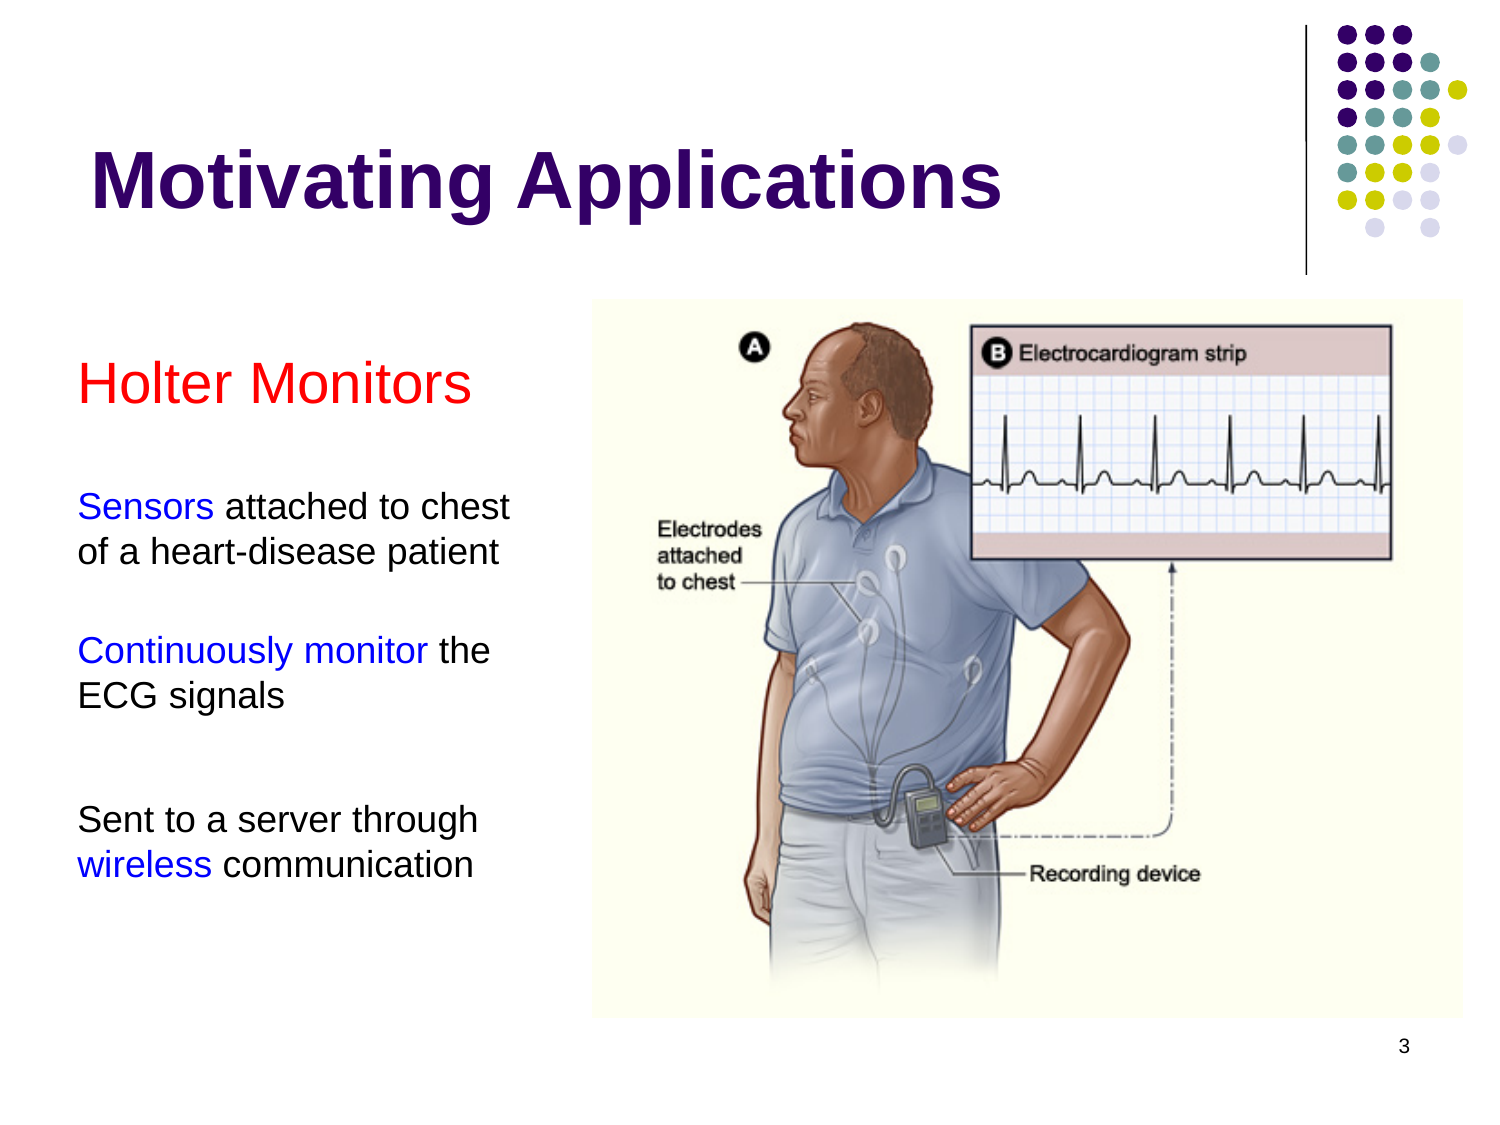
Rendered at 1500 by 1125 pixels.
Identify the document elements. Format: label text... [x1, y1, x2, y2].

picture [591, 299, 1463, 1019]
text_box Continuously monitor the ECG signals [62, 618, 550, 724]
title Motivating Applications [74, 19, 1313, 233]
text_box Sensors attached to chest of a heart-disease patient [62, 474, 550, 580]
slide_number 3 [1074, 1027, 1426, 1101]
text_box Holter Monitors [62, 337, 550, 423]
text_box Sent to a server through wireless communication [62, 787, 550, 893]
